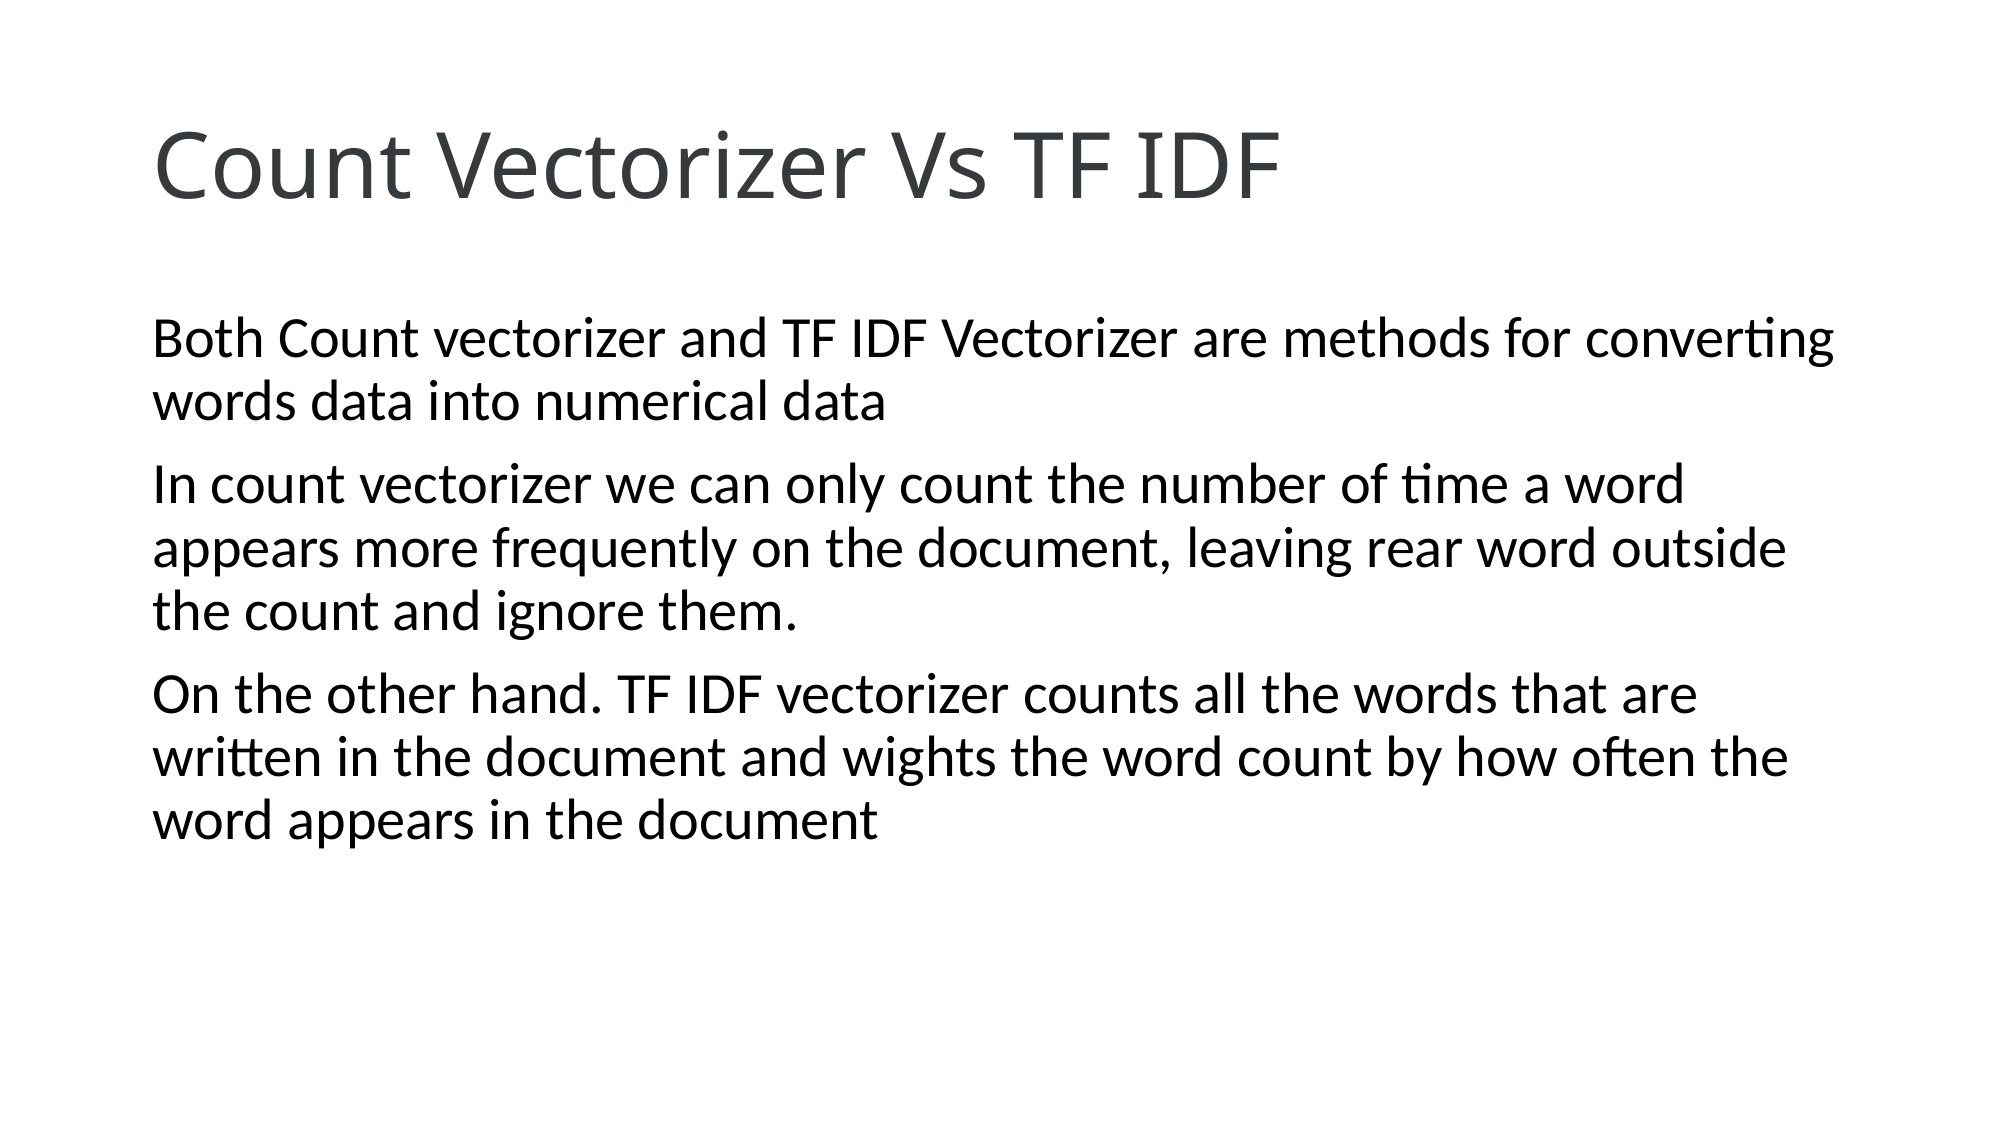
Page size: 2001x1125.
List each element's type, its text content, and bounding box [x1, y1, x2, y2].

list Both Count vectorizer and TF IDF Vectorizer are methods for converting words data into numerical data In count vectorizer we can only count the number of time a word appears more frequently on the document, leaving rear word outside the count and ignore them. On the other hand. TF IDF vectorizer counts all the words that are written in the document and wights the word count by how often the word appears in the document [137, 299, 1863, 1014]
title Count Vectorizer Vs TF IDF [137, 59, 1863, 278]
